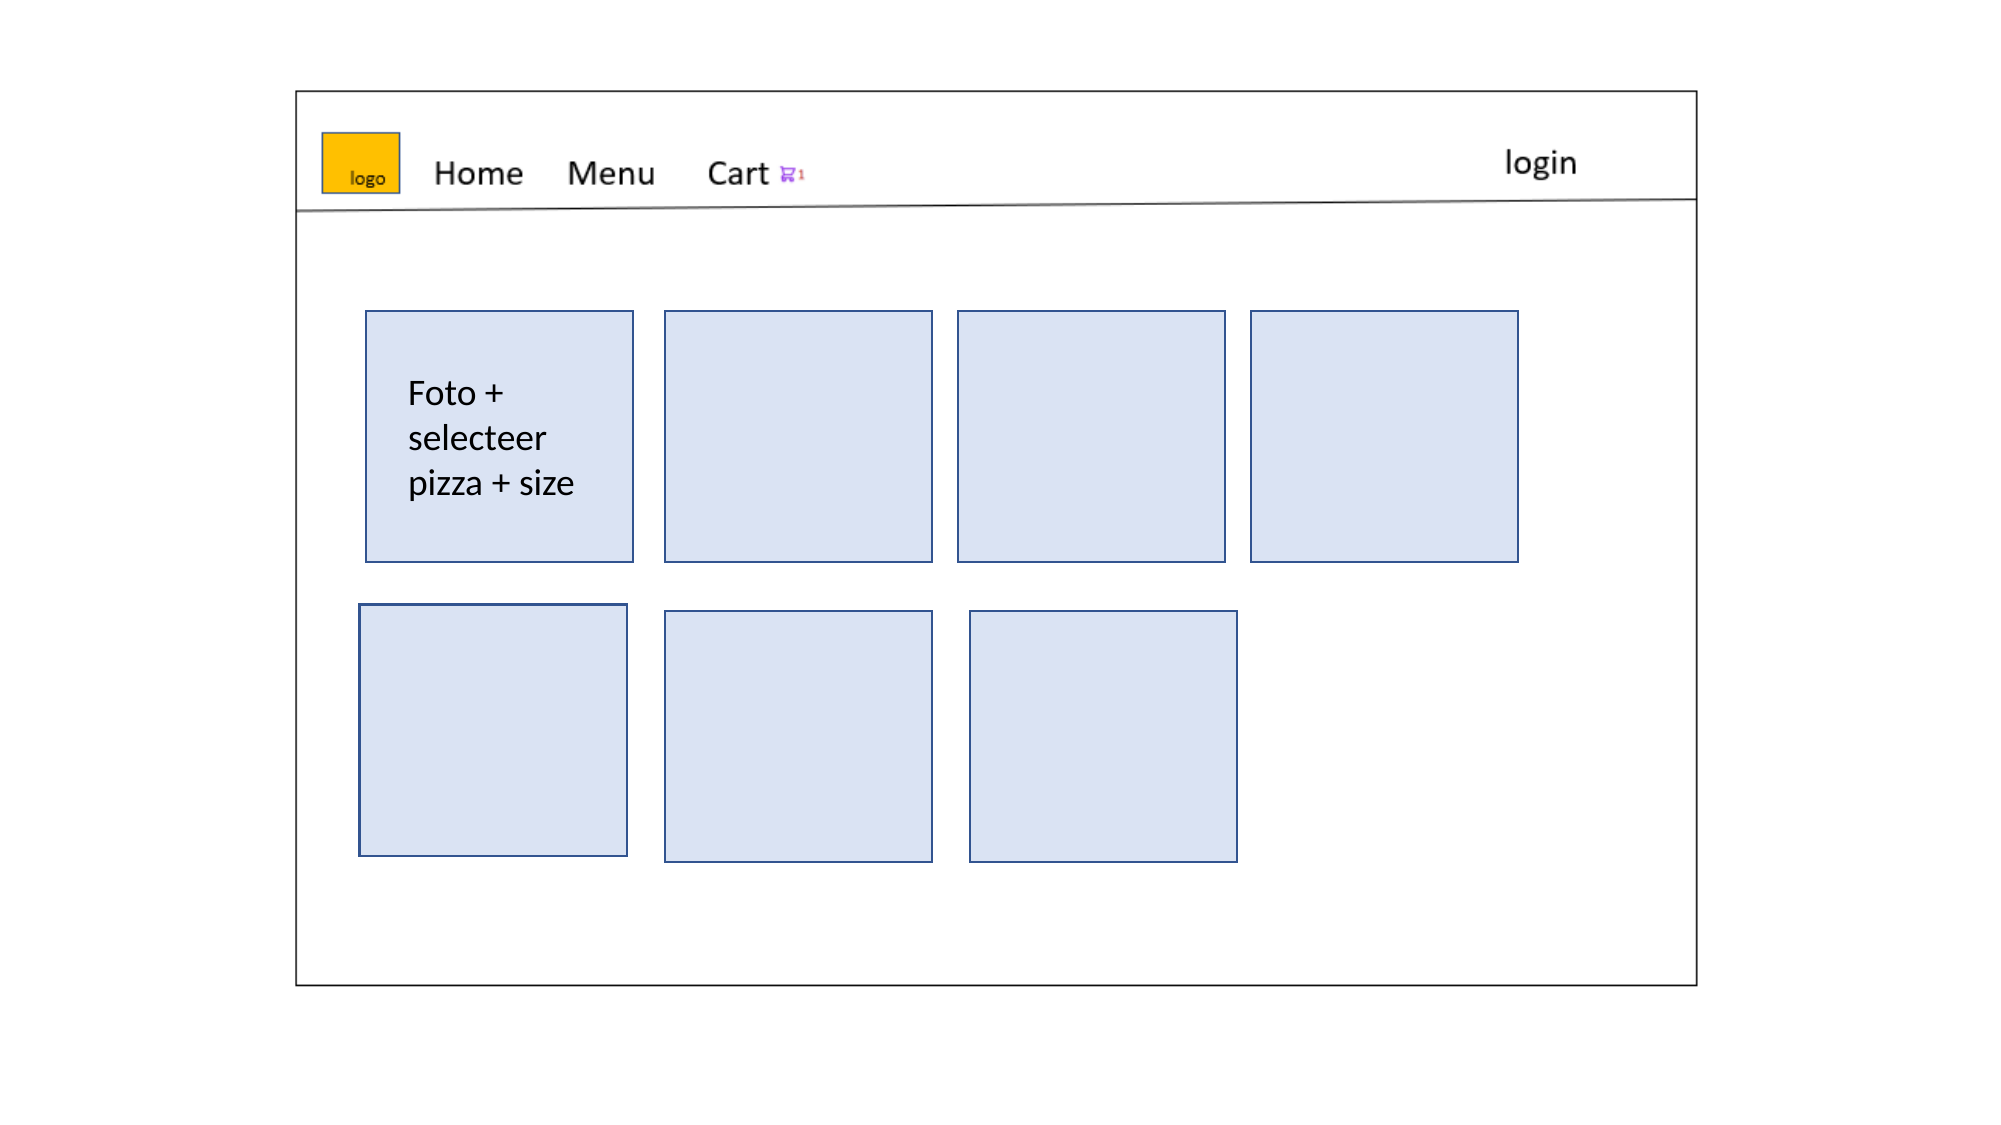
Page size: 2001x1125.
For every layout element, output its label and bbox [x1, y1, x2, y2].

picture [228, 26, 1772, 1052]
